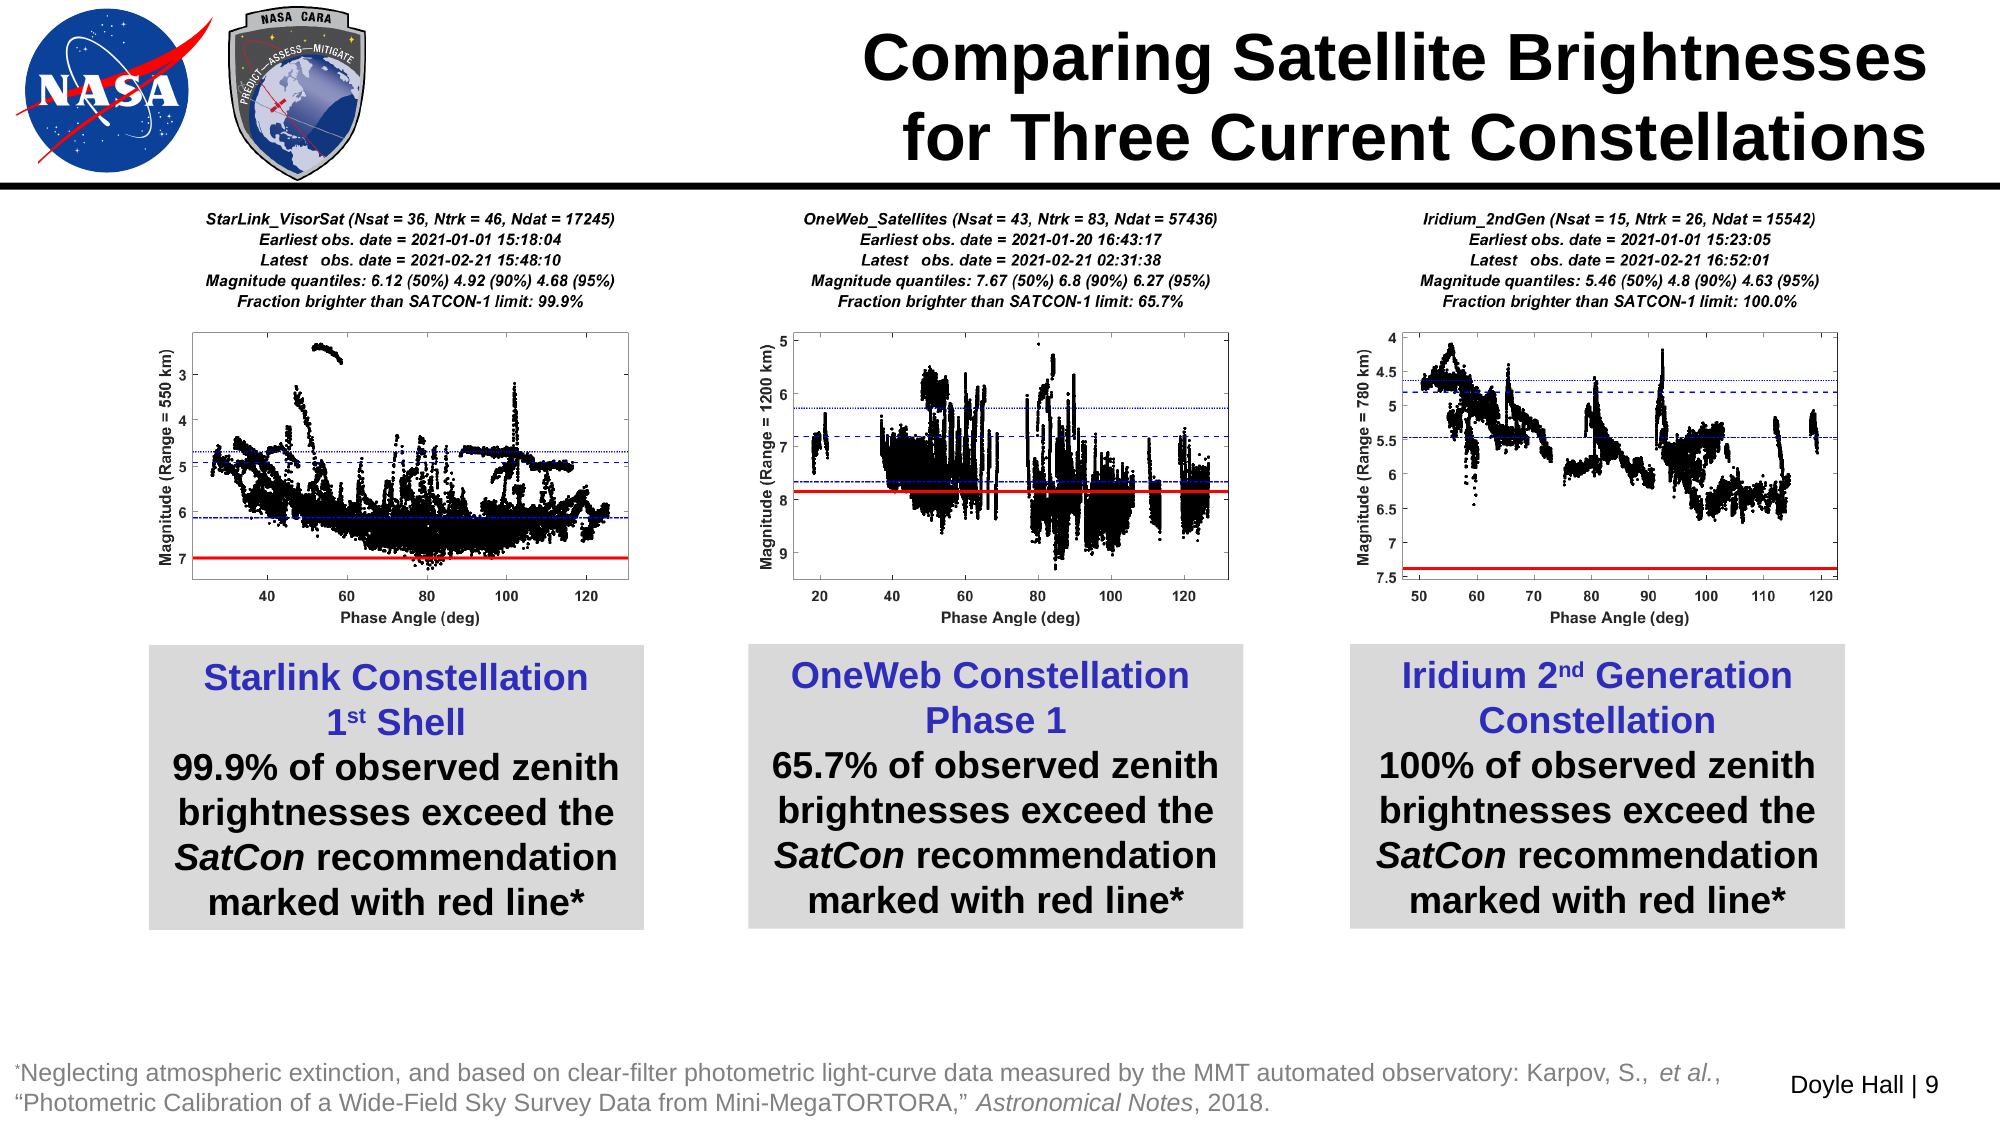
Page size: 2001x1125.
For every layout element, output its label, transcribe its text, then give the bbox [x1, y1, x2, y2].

picture [15, 5, 213, 176]
text_box *Neglecting atmospheric extinction, and based on clear-filter photometric light-curve data measured by the MMT automated observatory: Karpov, S., et al., “Photometric Calibration of a Wide-Field Sky Survey Data from Mini-MegaTORTORA,” Astronomical Notes, 2018. [0, 1049, 1765, 1124]
picture [228, 6, 366, 181]
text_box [748, 205, 1244, 932]
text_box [1347, 205, 1846, 932]
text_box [148, 205, 645, 934]
title Comparing Satellite Brightnesses for Three Current Constellations [380, 0, 1945, 188]
